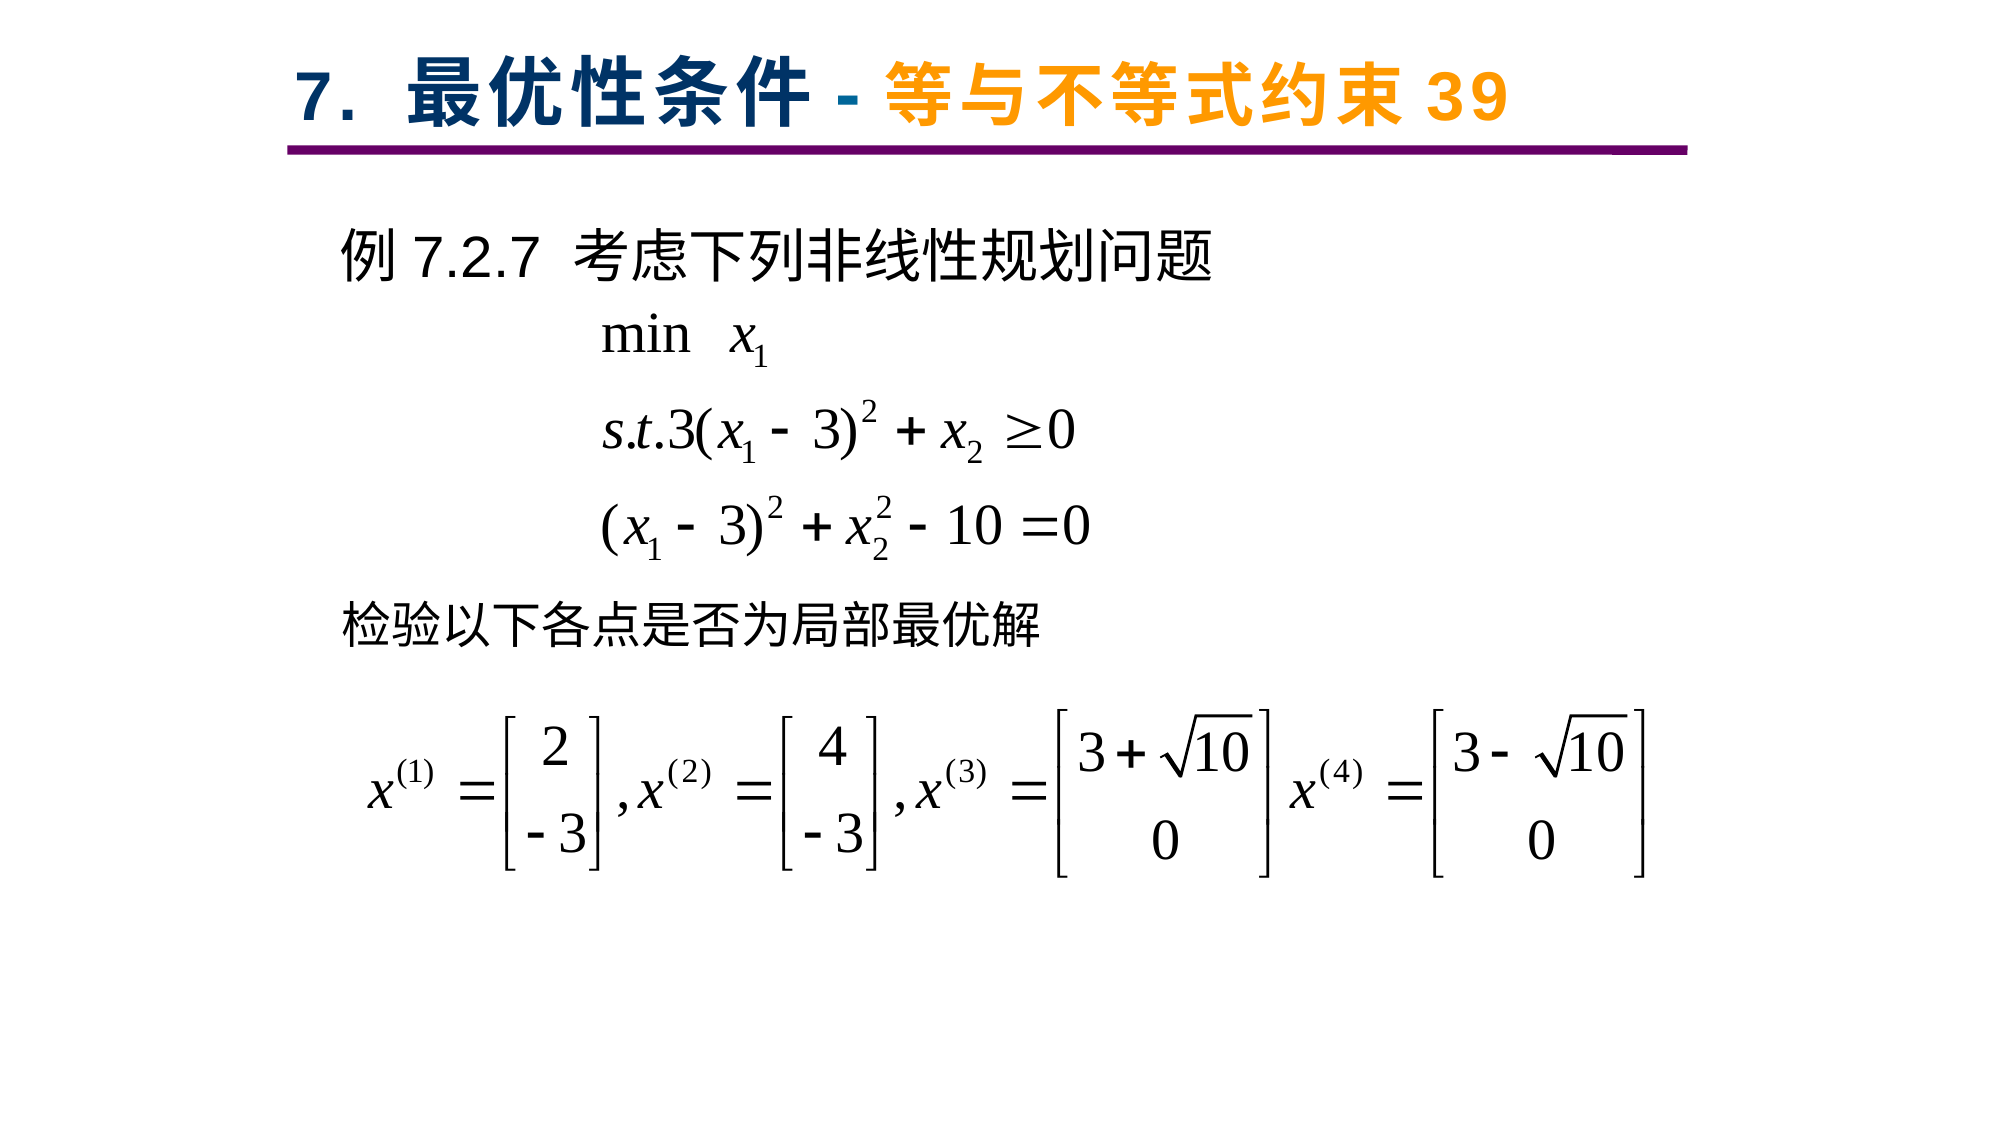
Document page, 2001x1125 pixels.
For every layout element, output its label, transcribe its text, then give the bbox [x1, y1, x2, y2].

title 7. 最优性条件-等与不等式约束39 [279, 0, 1555, 184]
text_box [598, 302, 1095, 566]
text_box 例7.2.7 考虑下列非线性规划问题 [325, 211, 1228, 297]
text_box 检验以下各点是否为局部最优解 [326, 586, 1057, 661]
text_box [362, 704, 1661, 884]
